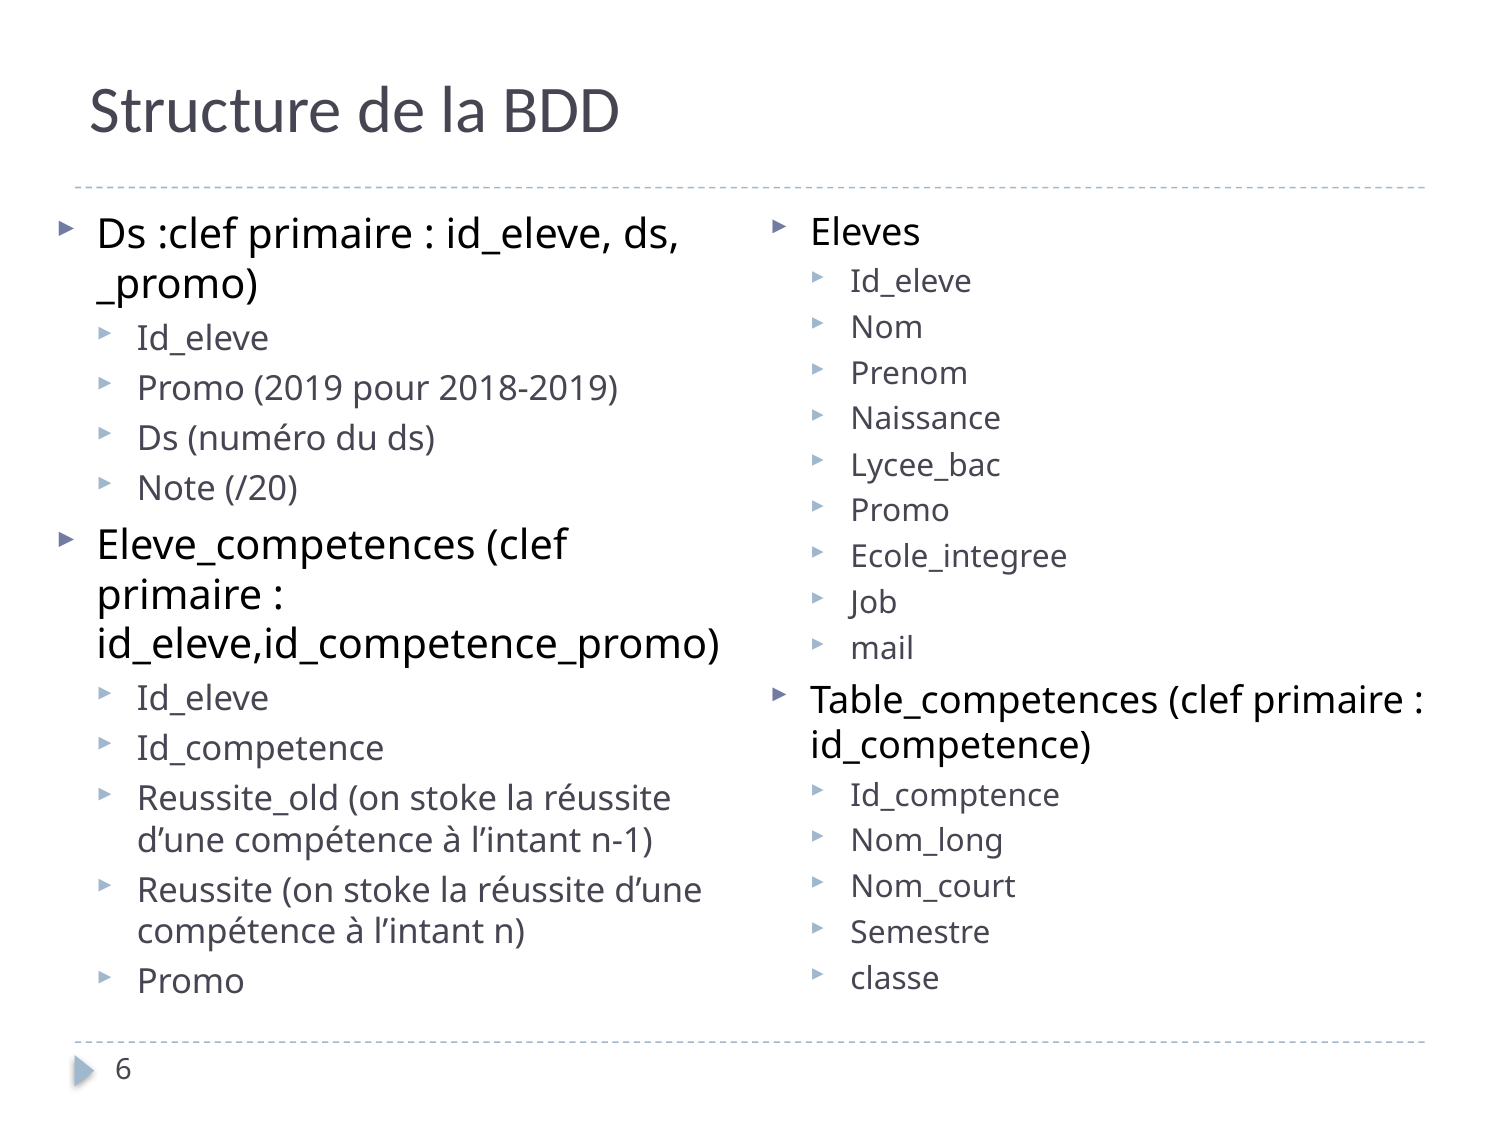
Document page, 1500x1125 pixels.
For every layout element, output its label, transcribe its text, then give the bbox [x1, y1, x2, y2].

title Structure de la BDD [75, 24, 1424, 188]
slide_number 6 [100, 1042, 426, 1103]
list Ds :clef primaire : id_eleve, ds, _promo) Id_eleve Promo (2019 pour 2018-2019) Ds (numéro du ds) Note (/20) Eleve_competences (clef primaire : id_eleve,id_competence_promo) Id_eleve Id_competence Reussite_old (on stoke la réussite d’une compétence à l’intant n-1) Reussite (on stoke la réussite d’une compétence à l’intant n) Promo [41, 200, 750, 1010]
text_box Eleves Id_eleve Nom Prenom Naissance Lycee_bac Promo Ecole_integree Job mail Table_competences (clef primaire : id_competence) Id_comptence Nom_long Nom_court Semestre classe [755, 199, 1459, 1010]
